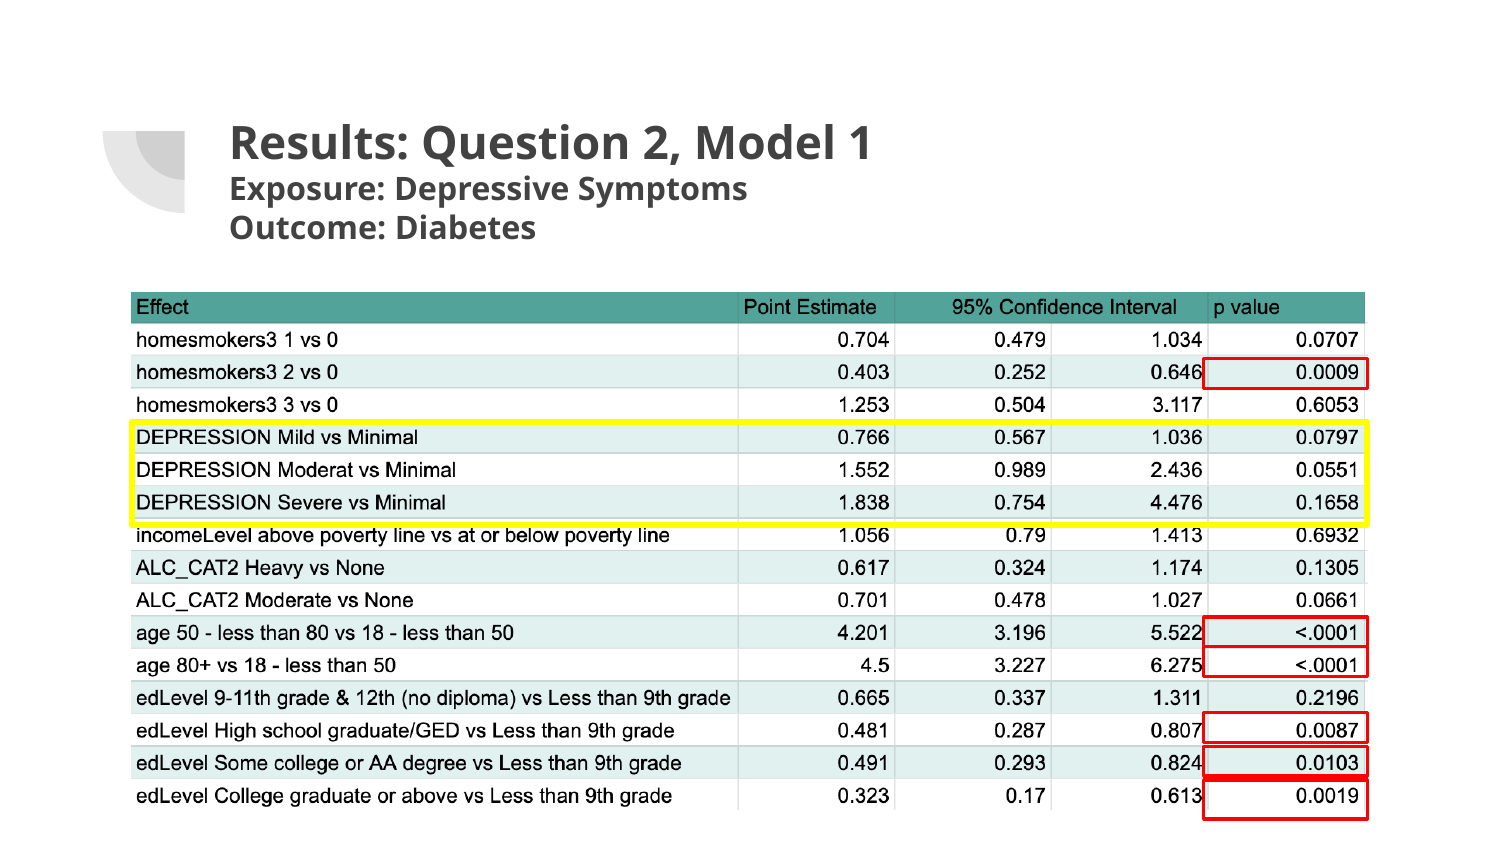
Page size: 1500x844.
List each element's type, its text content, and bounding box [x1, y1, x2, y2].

title Results: Question 2, Model 1 Exposure: Depressive Symptoms Outcome: Diabetes [213, 98, 1368, 263]
picture [131, 292, 1368, 811]
